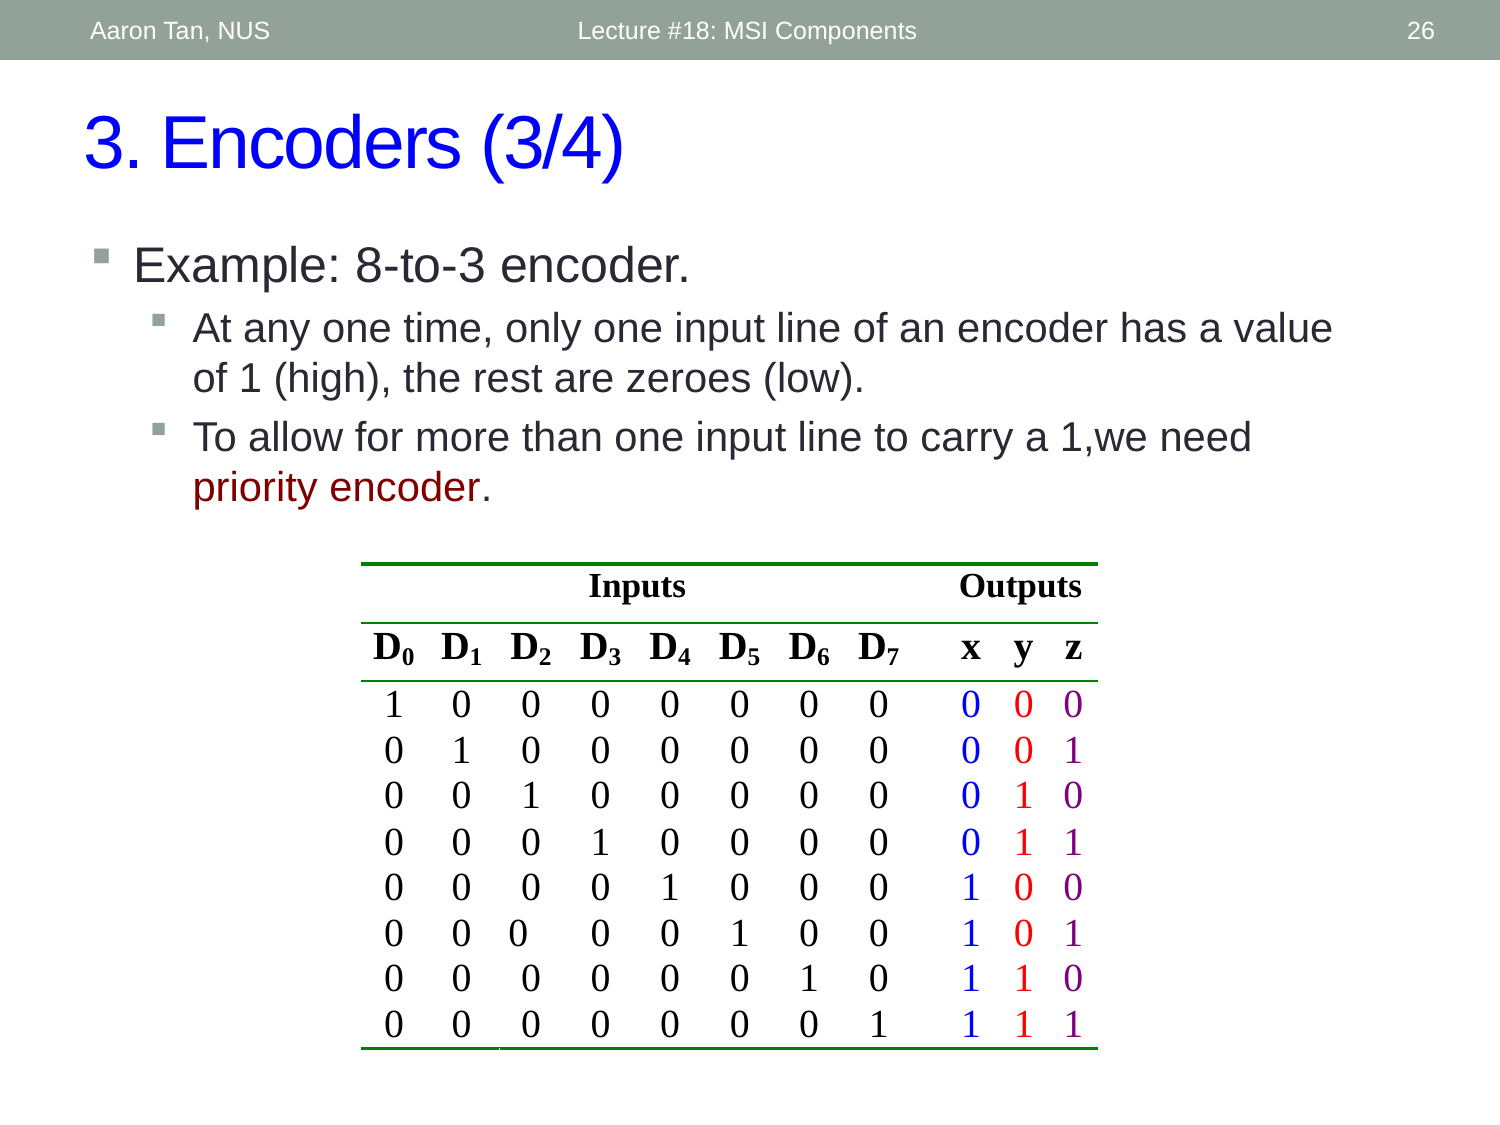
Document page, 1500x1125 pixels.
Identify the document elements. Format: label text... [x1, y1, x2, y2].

slide_number 26 [1308, 3, 1450, 57]
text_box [345, 562, 1118, 1079]
title 3. Encoders (3/4) [68, 86, 1450, 192]
text_box Example: 8-to-3 encoder. At any one time, only one input line of an encoder has a value of 1 (high), the rest are zeroes (low). To allow for more than one input line to carry a 1,we need priority encoder. [75, 224, 1388, 592]
slide_number Aaron Tan, NUS [75, 3, 550, 57]
footer Lecture #18: MSI Components [562, 3, 1238, 57]
